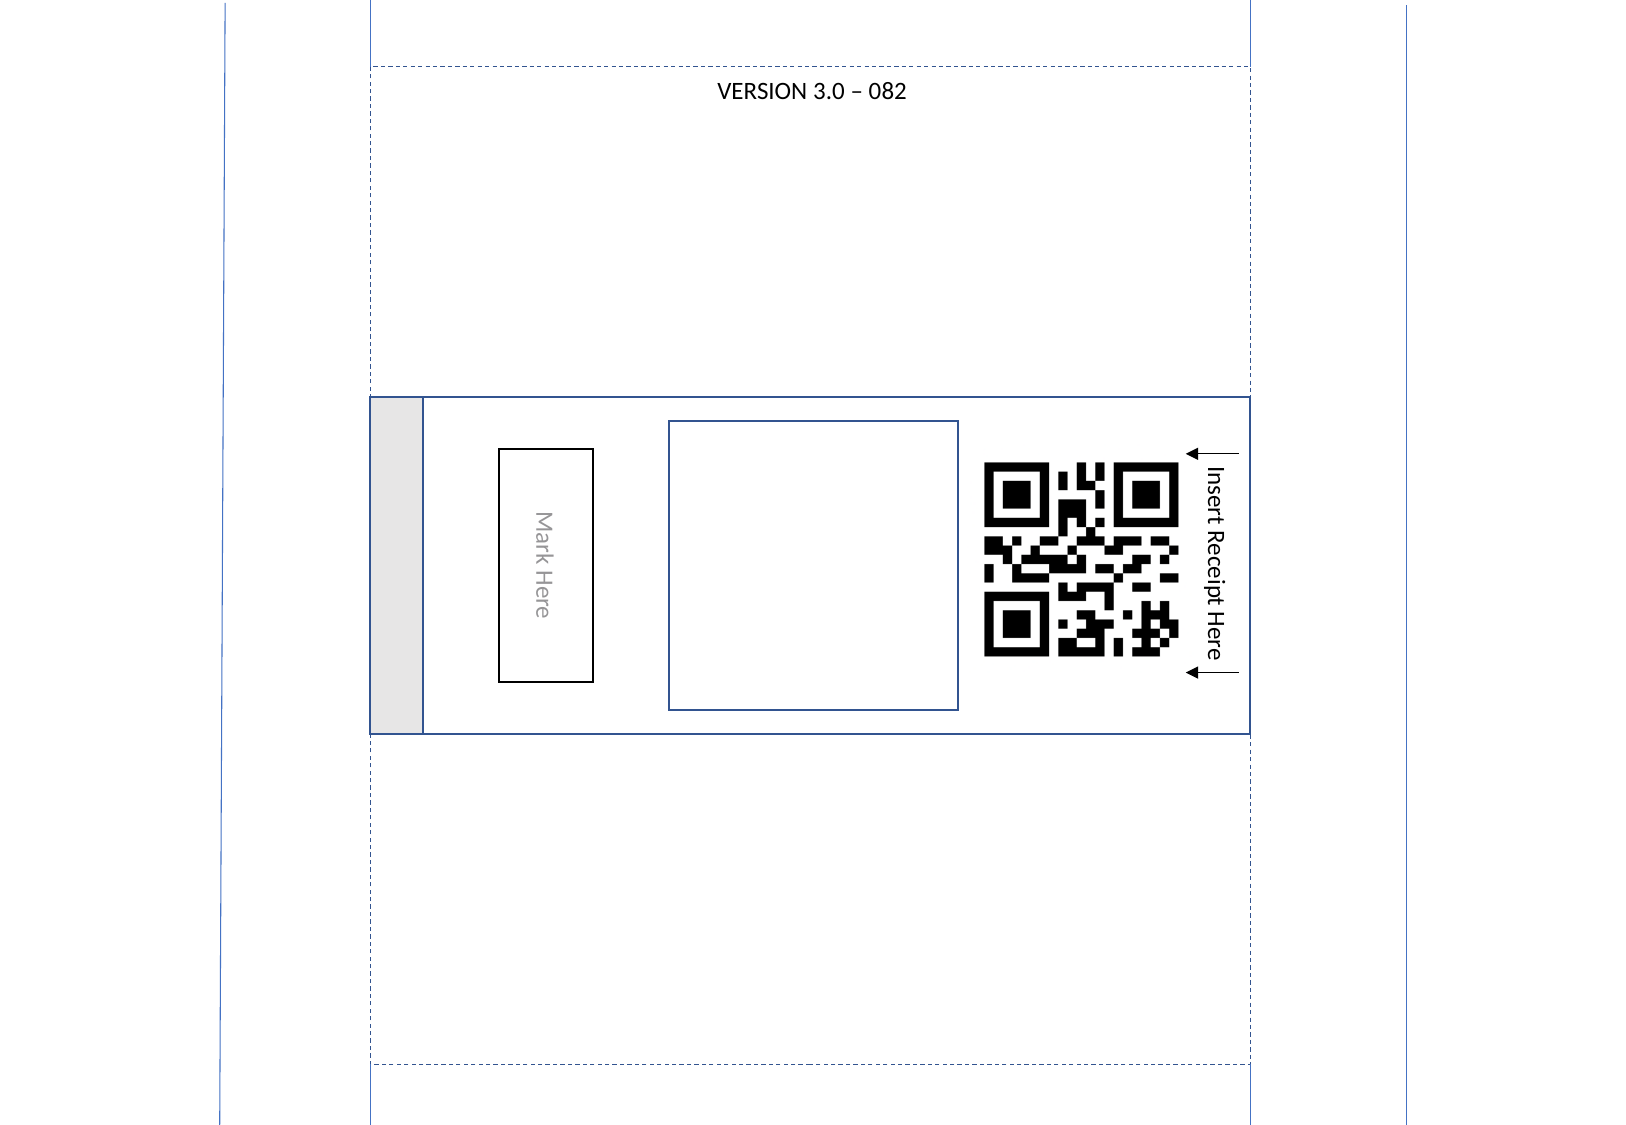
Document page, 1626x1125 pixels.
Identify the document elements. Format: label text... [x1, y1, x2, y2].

text_box [369, 66, 1251, 398]
text_box [369, 398, 424, 733]
text_box [369, 732, 1251, 1065]
text_box [668, 420, 959, 711]
picture [966, 444, 1197, 675]
text_box Mark Here [498, 448, 594, 683]
text_box VERSION 3.0 – 082 [702, 66, 923, 112]
text_box [424, 398, 1251, 733]
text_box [219, 2, 226, 1125]
